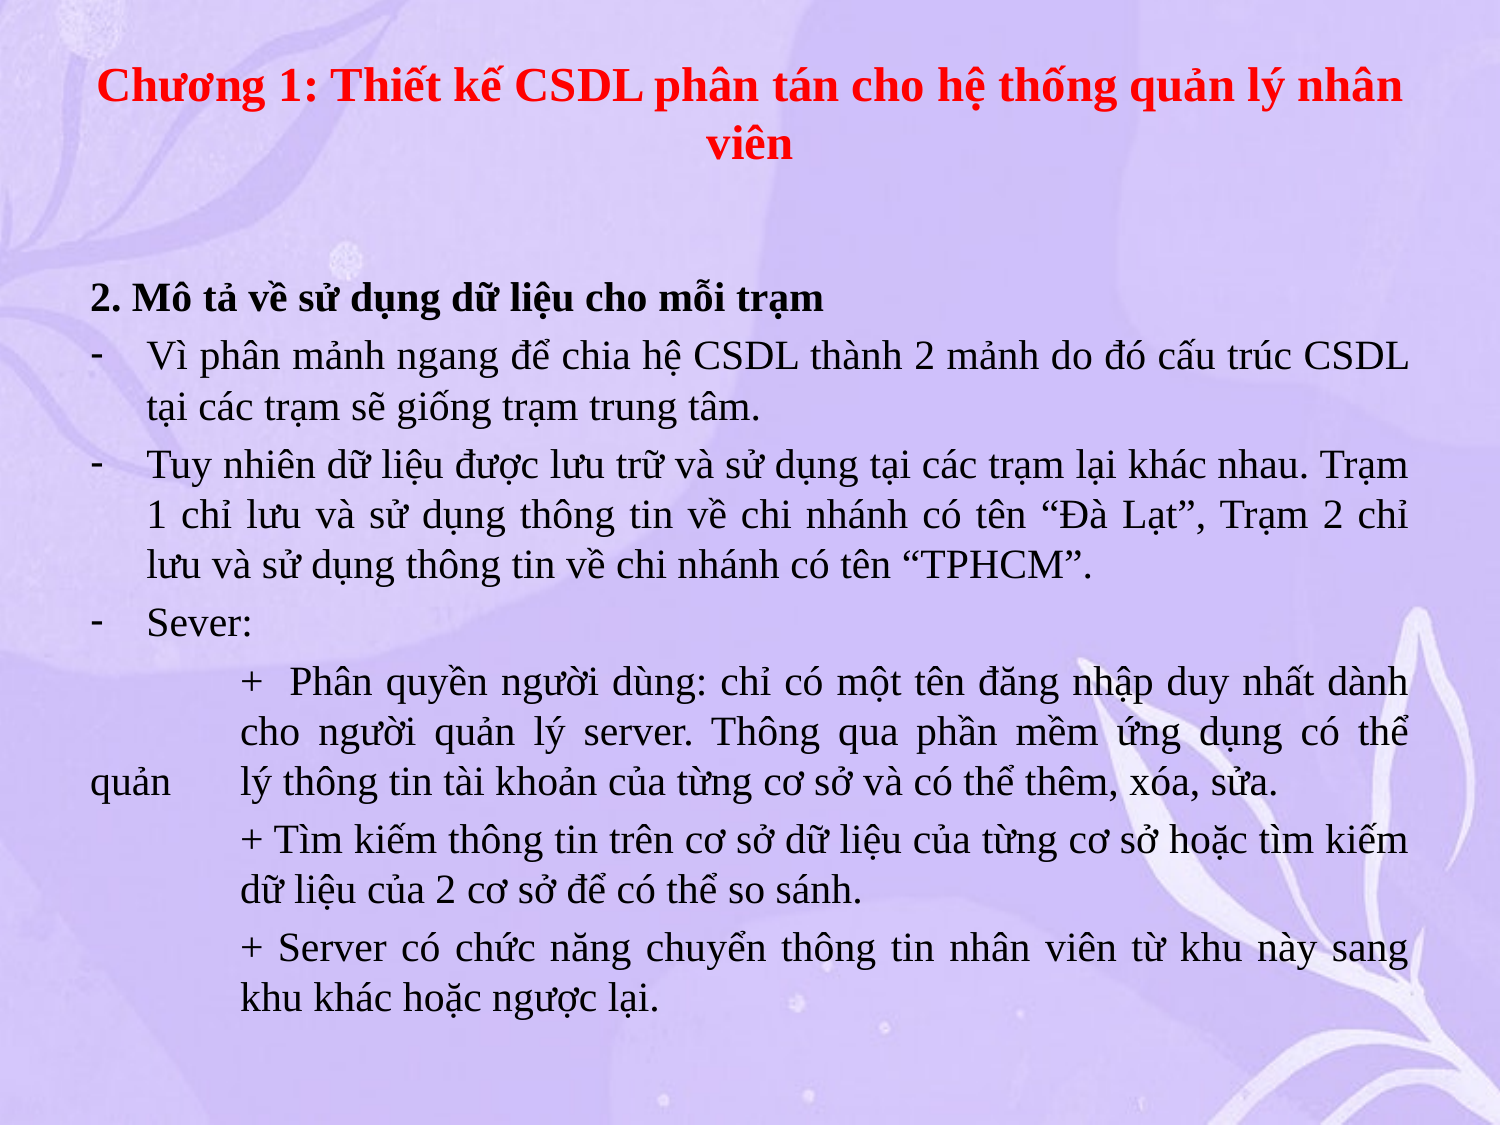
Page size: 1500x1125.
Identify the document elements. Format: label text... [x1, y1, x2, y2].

picture [0, 0, 1500, 1125]
title Chương 1: Thiết kế CSDL phân tán cho hệ thống quản lý nhân viên [75, 45, 1425, 233]
list 2. Mô tả về sử dụng dữ liệu cho mỗi trạm Vì phân mảnh ngang để chia hệ CSDL thành 2 mảnh do đó cấu trúc CSDL tại các trạm sẽ giống trạm trung tâm. Tuy nhiên dữ liệu được lưu trữ và sử dụng tại các trạm lại khác nhau. Trạm 1 chỉ lưu và sử dụng thông tin về chi nhánh có tên “Đà Lạt”, Trạm 2 chỉ lưu và sử dụng thông tin về chi nhánh có tên “TPHCM”. Sever: + Phân quyền người dùng: chỉ có một tên đăng nhập duy nhất dành cho người quản lý server. Thông qua phần mềm ứng dụng có thể quản lý thông tin tài khoản của từng cơ sở và có thể thêm, xóa, sửa. + Tìm kiếm thông tin trên cơ sở dữ liệu của từng cơ sở hoặc tìm kiếm dữ liệu của 2 cơ sở để có thể so sánh. + Server có chức năng chuyển thông tin nhân viên từ khu này sang khu khác hoặc ngược lại. [75, 262, 1425, 1088]
